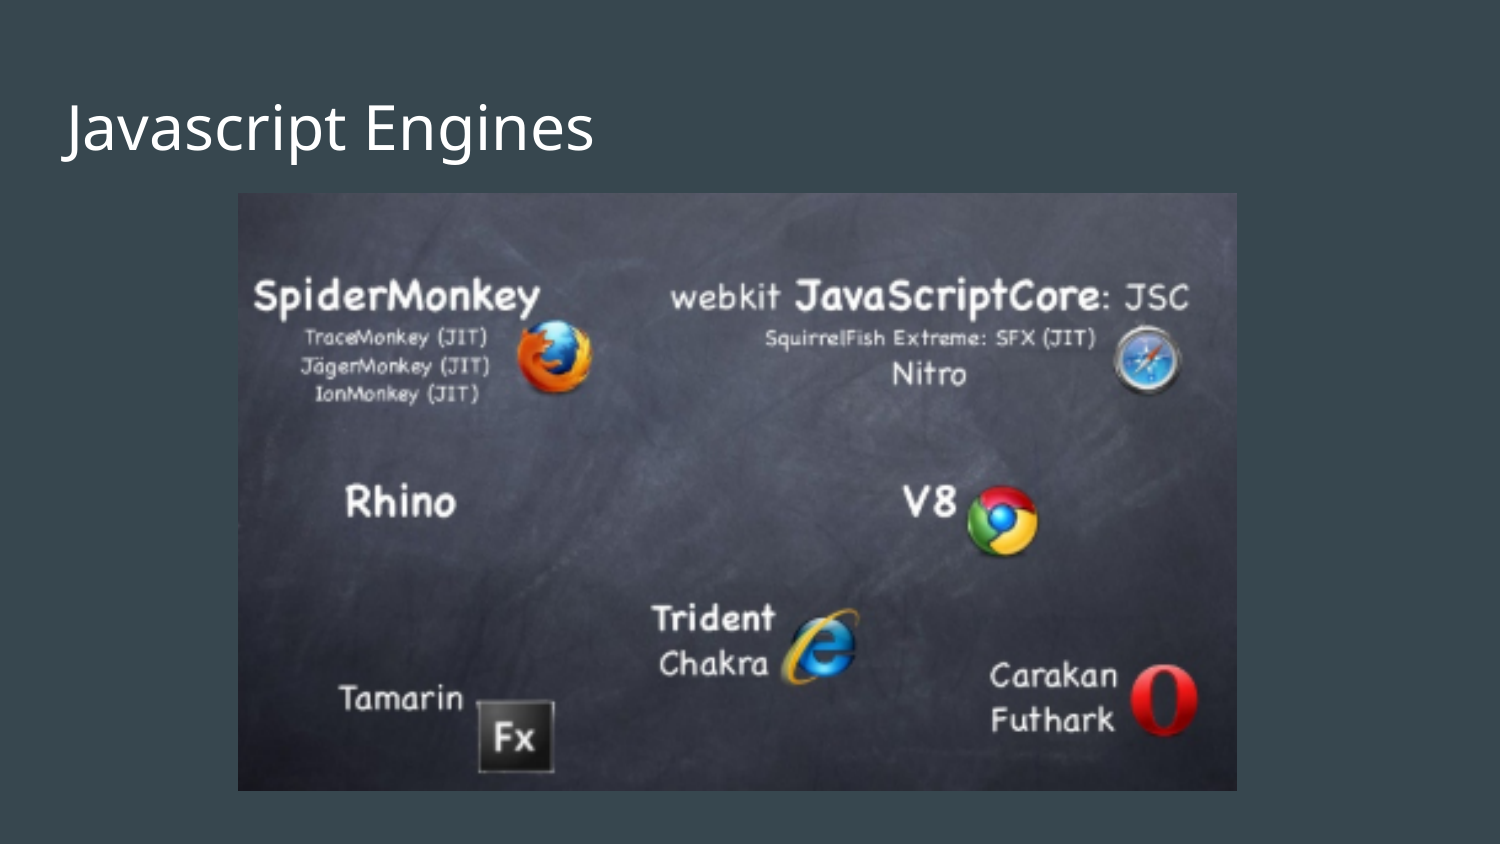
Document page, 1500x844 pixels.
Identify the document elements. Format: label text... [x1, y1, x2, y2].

picture [238, 193, 1237, 792]
title Javascript Engines [51, 72, 1449, 167]
